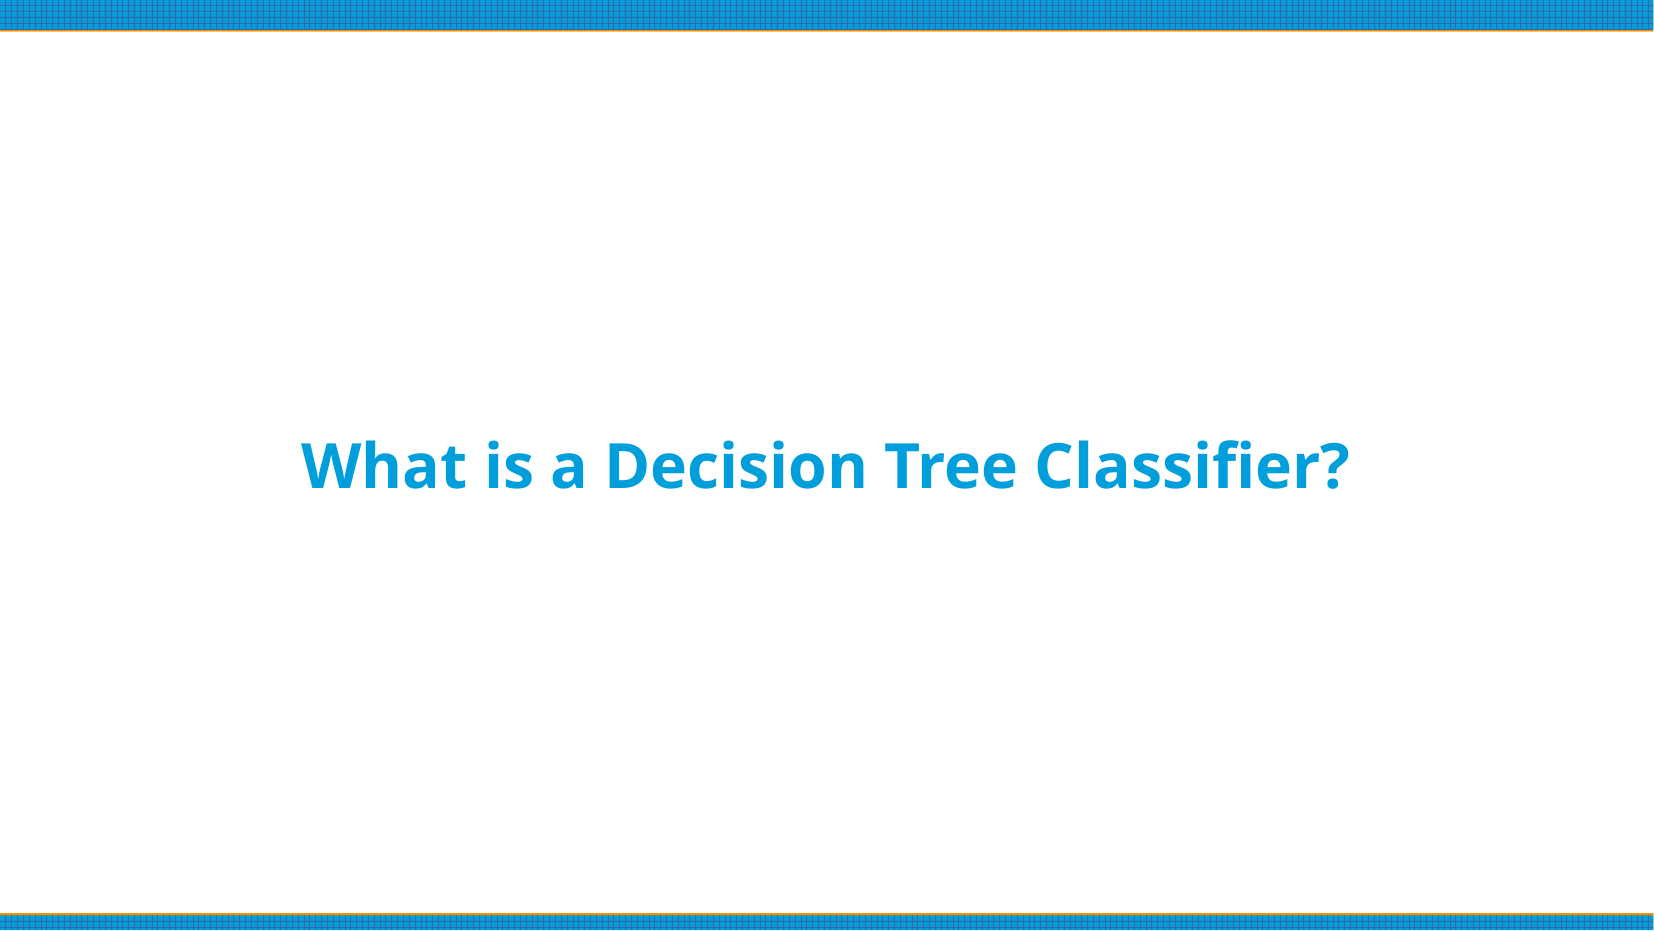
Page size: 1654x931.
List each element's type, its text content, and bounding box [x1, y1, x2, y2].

subtitle What is a Decision Tree Classifier? [82, 103, 1571, 824]
